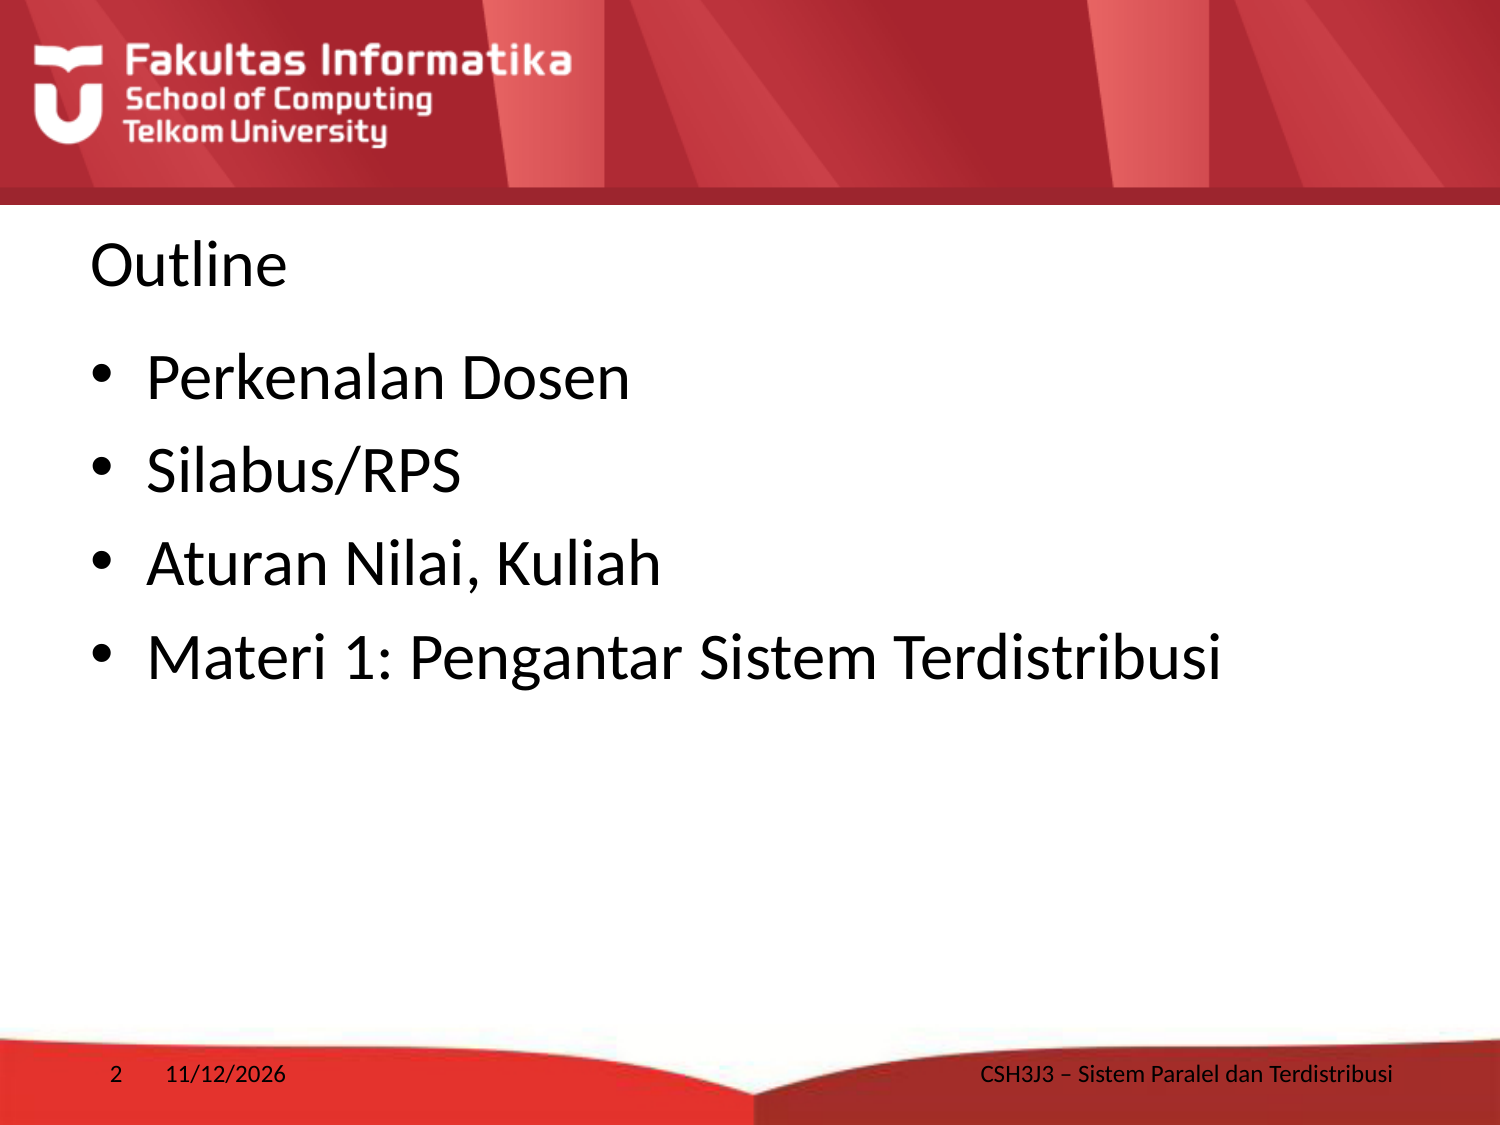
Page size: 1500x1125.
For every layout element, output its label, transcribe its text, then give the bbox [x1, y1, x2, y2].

picture [0, 1024, 1500, 1125]
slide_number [150, 1042, 500, 1103]
list Perkenalan Dosen Silabus/RPS Aturan Nilai, Kuliah Materi 1: Pengantar Sistem Terdistribusi [75, 324, 1425, 1005]
footer CSH3J3 – Sistem Paralel dan Terdistribusi [950, 1042, 1425, 1103]
slide_number 2 [75, 1042, 138, 1103]
picture [0, 0, 1500, 205]
title Outline [75, 212, 1425, 308]
